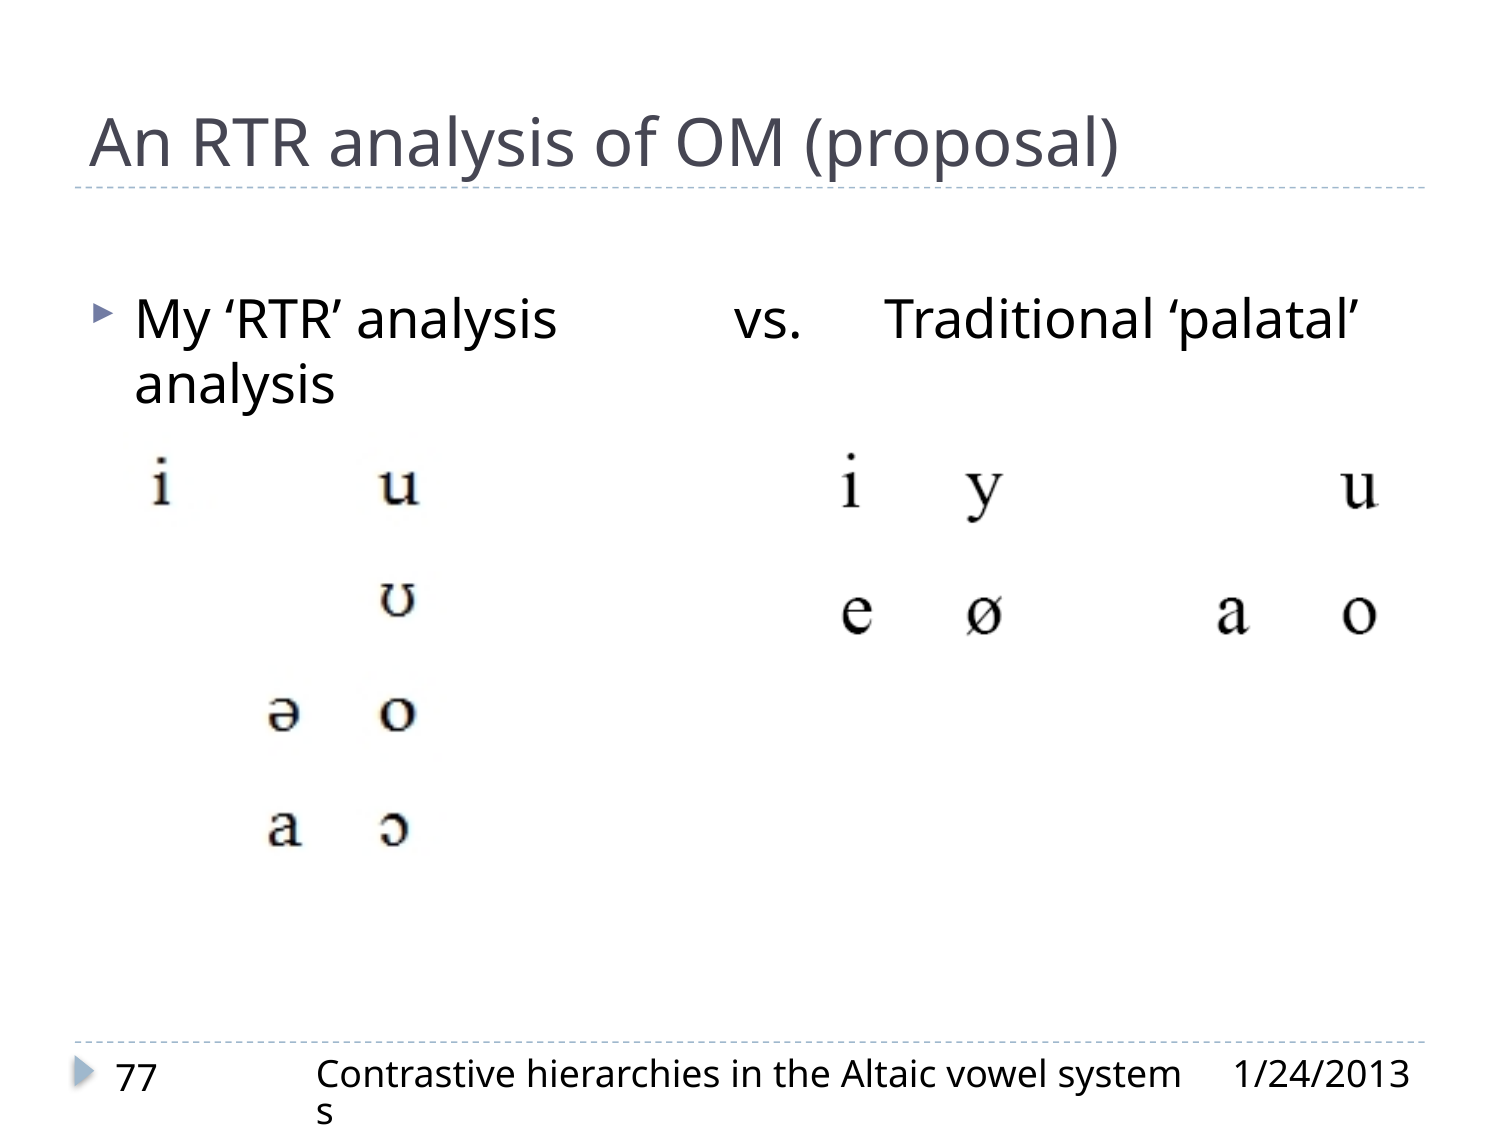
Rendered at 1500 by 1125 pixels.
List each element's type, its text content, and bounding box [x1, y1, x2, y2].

list My ‘RTR’ analysis vs. Traditional ‘palatal’ analysis [75, 200, 1500, 1010]
picture [800, 434, 1401, 666]
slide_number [1211, 1042, 1426, 1103]
slide_number 77 [100, 1046, 302, 1103]
picture [123, 432, 447, 888]
footer Contrastive hierarchies in the Altaic vowel systems [301, 1042, 1211, 1103]
title An RTR analysis of OM (proposal) [75, 24, 1425, 188]
